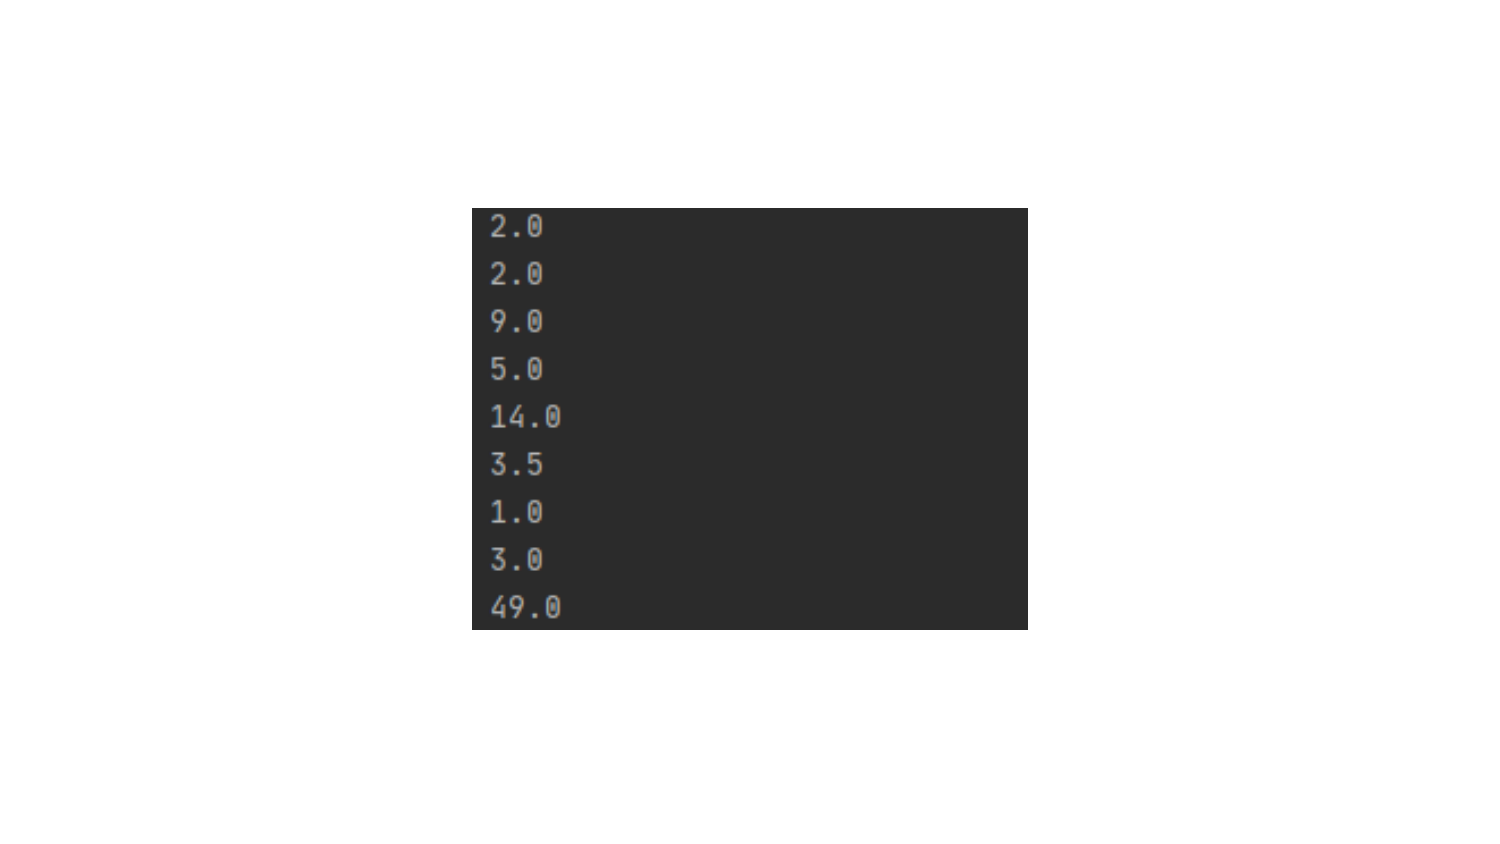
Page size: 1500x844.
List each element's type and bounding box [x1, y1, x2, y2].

picture [471, 207, 1028, 631]
